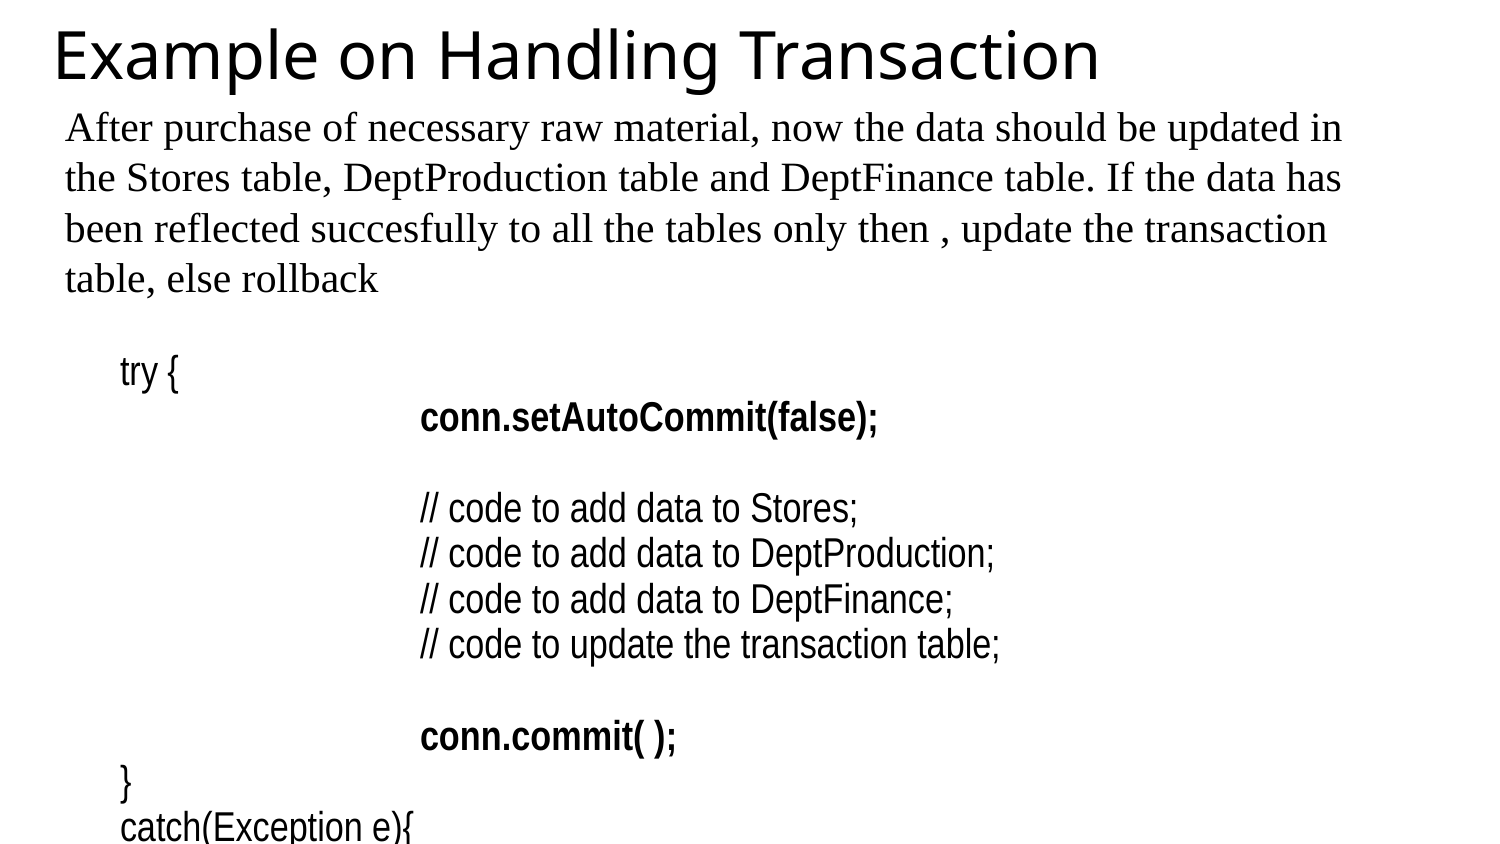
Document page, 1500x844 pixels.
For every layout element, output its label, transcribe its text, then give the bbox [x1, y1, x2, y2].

text_box Example on Handling Transaction [37, 0, 1462, 103]
text_box After purchase of necessary raw material, now the data should be updated in the Stores table, DeptProduction table and DeptFinance table. If the data has been reflected succesfully to all the tables only then , update the transaction table, else rollback try { conn.setAutoCommit(false); // code to add data to Stores; // code to add data to DeptProduction; // code to add data to DeptFinance; // code to update the transaction table; conn.commit( ); } catch(Exception e){ conn.rollback( ); } [50, 103, 1375, 770]
